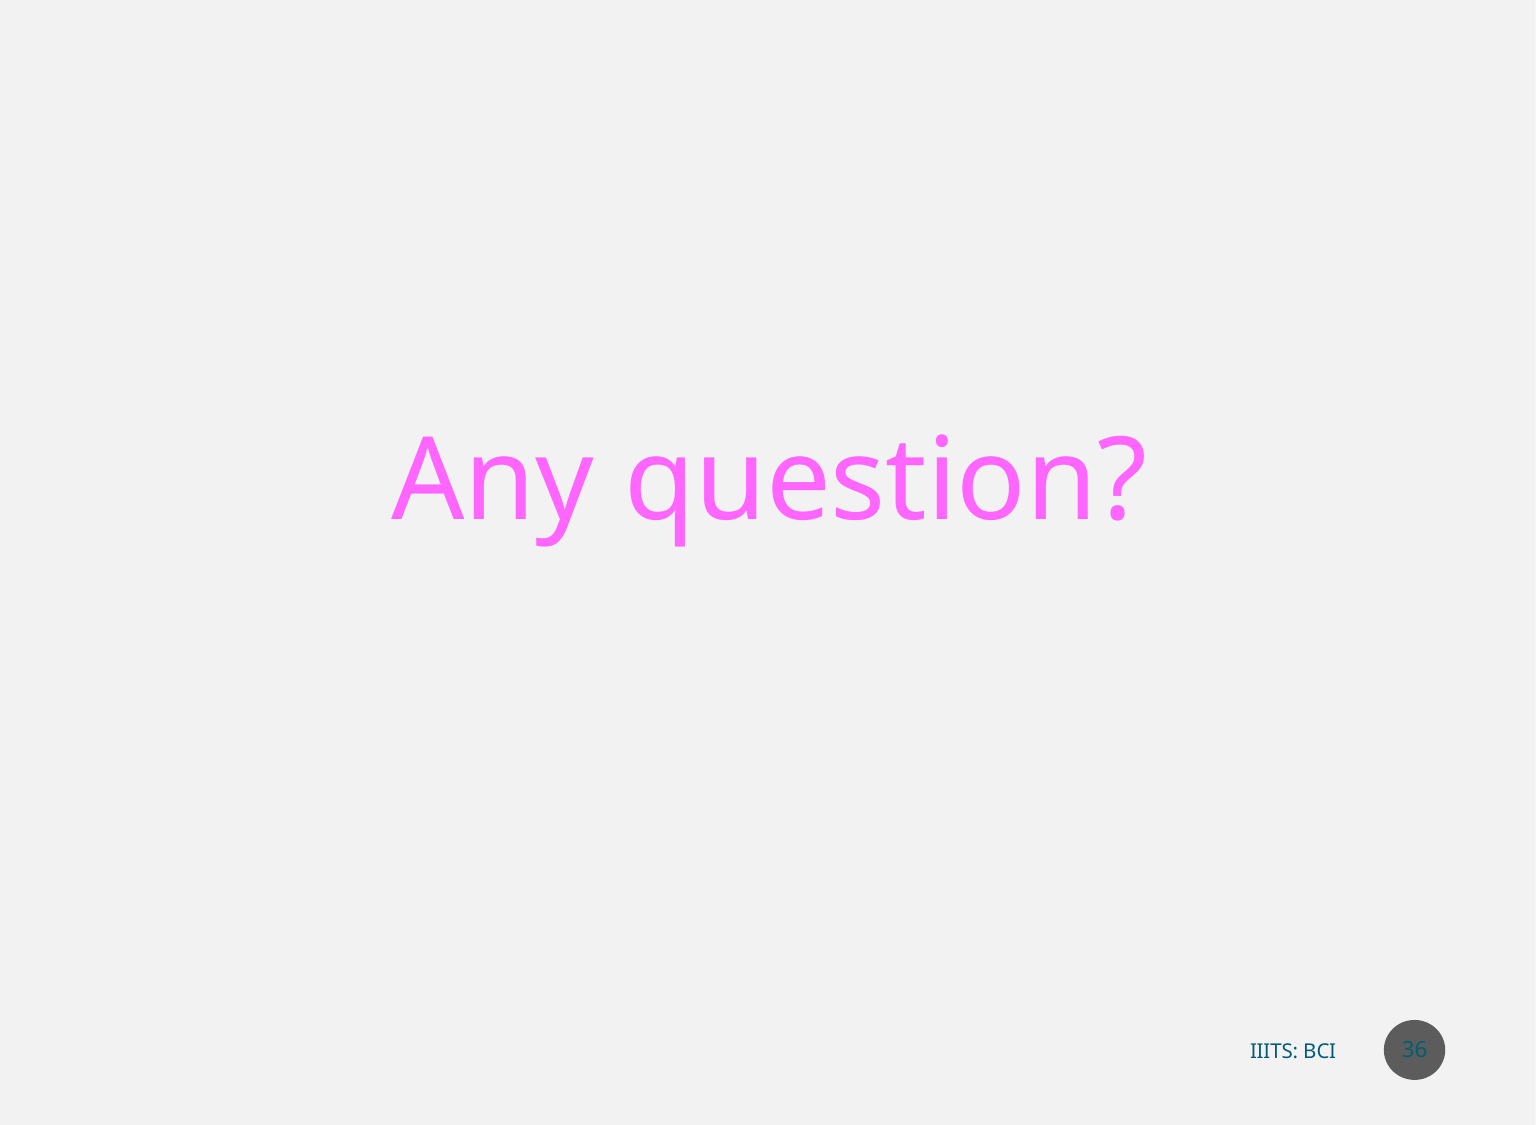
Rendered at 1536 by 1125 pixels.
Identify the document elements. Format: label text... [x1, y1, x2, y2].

slide_number 36 [1383, 1019, 1446, 1080]
list Any question? [78, 397, 1461, 551]
slide_number IIITS: BCI [1004, 1023, 1351, 1077]
